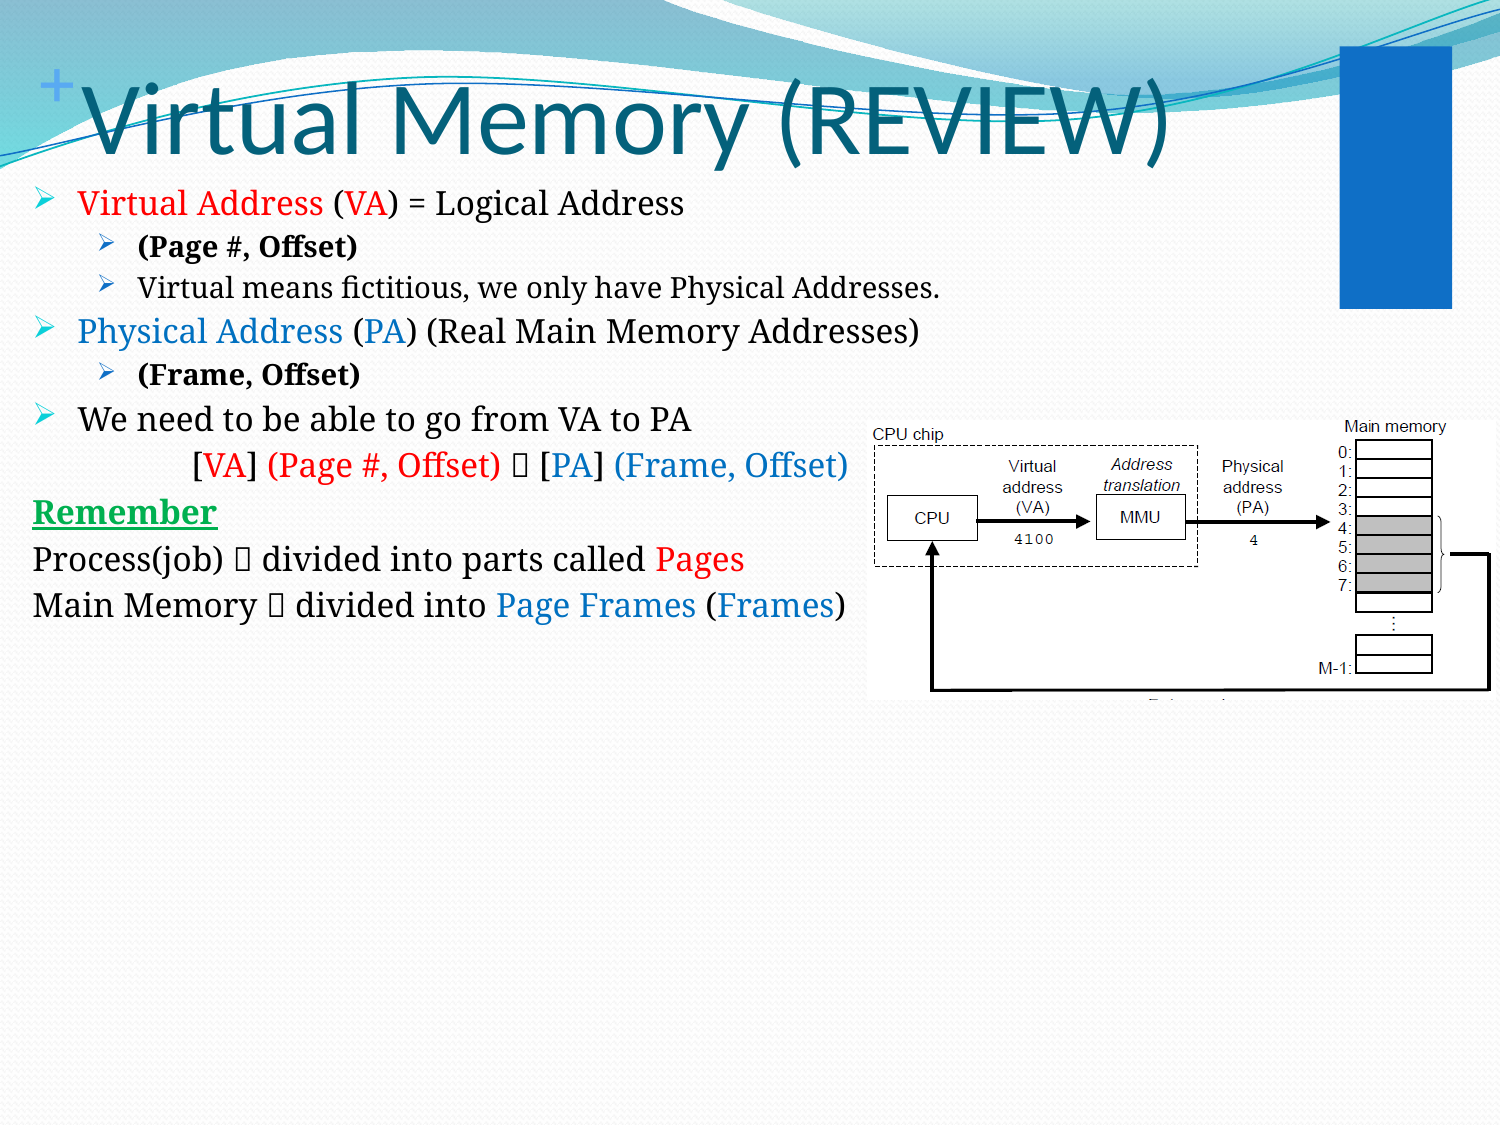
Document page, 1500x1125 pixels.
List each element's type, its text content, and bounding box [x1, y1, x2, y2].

list Virtual Address (VA) = Logical Address (Page #, Offset) Virtual means fictitious, we only have Physical Addresses. Physical Address (PA) (Real Main Memory Addresses) (Frame, Offset) We need to be able to go from VA to PA [VA] (Page #, Offset)  [PA] (Frame, Offset) Remember Process(job)  divided into parts called Pages Main Memory  divided into Page Frames (Frames) [17, 174, 1424, 1075]
title Virtual Memory (REVIEW) [81, 22, 1322, 174]
picture [866, 420, 1496, 700]
